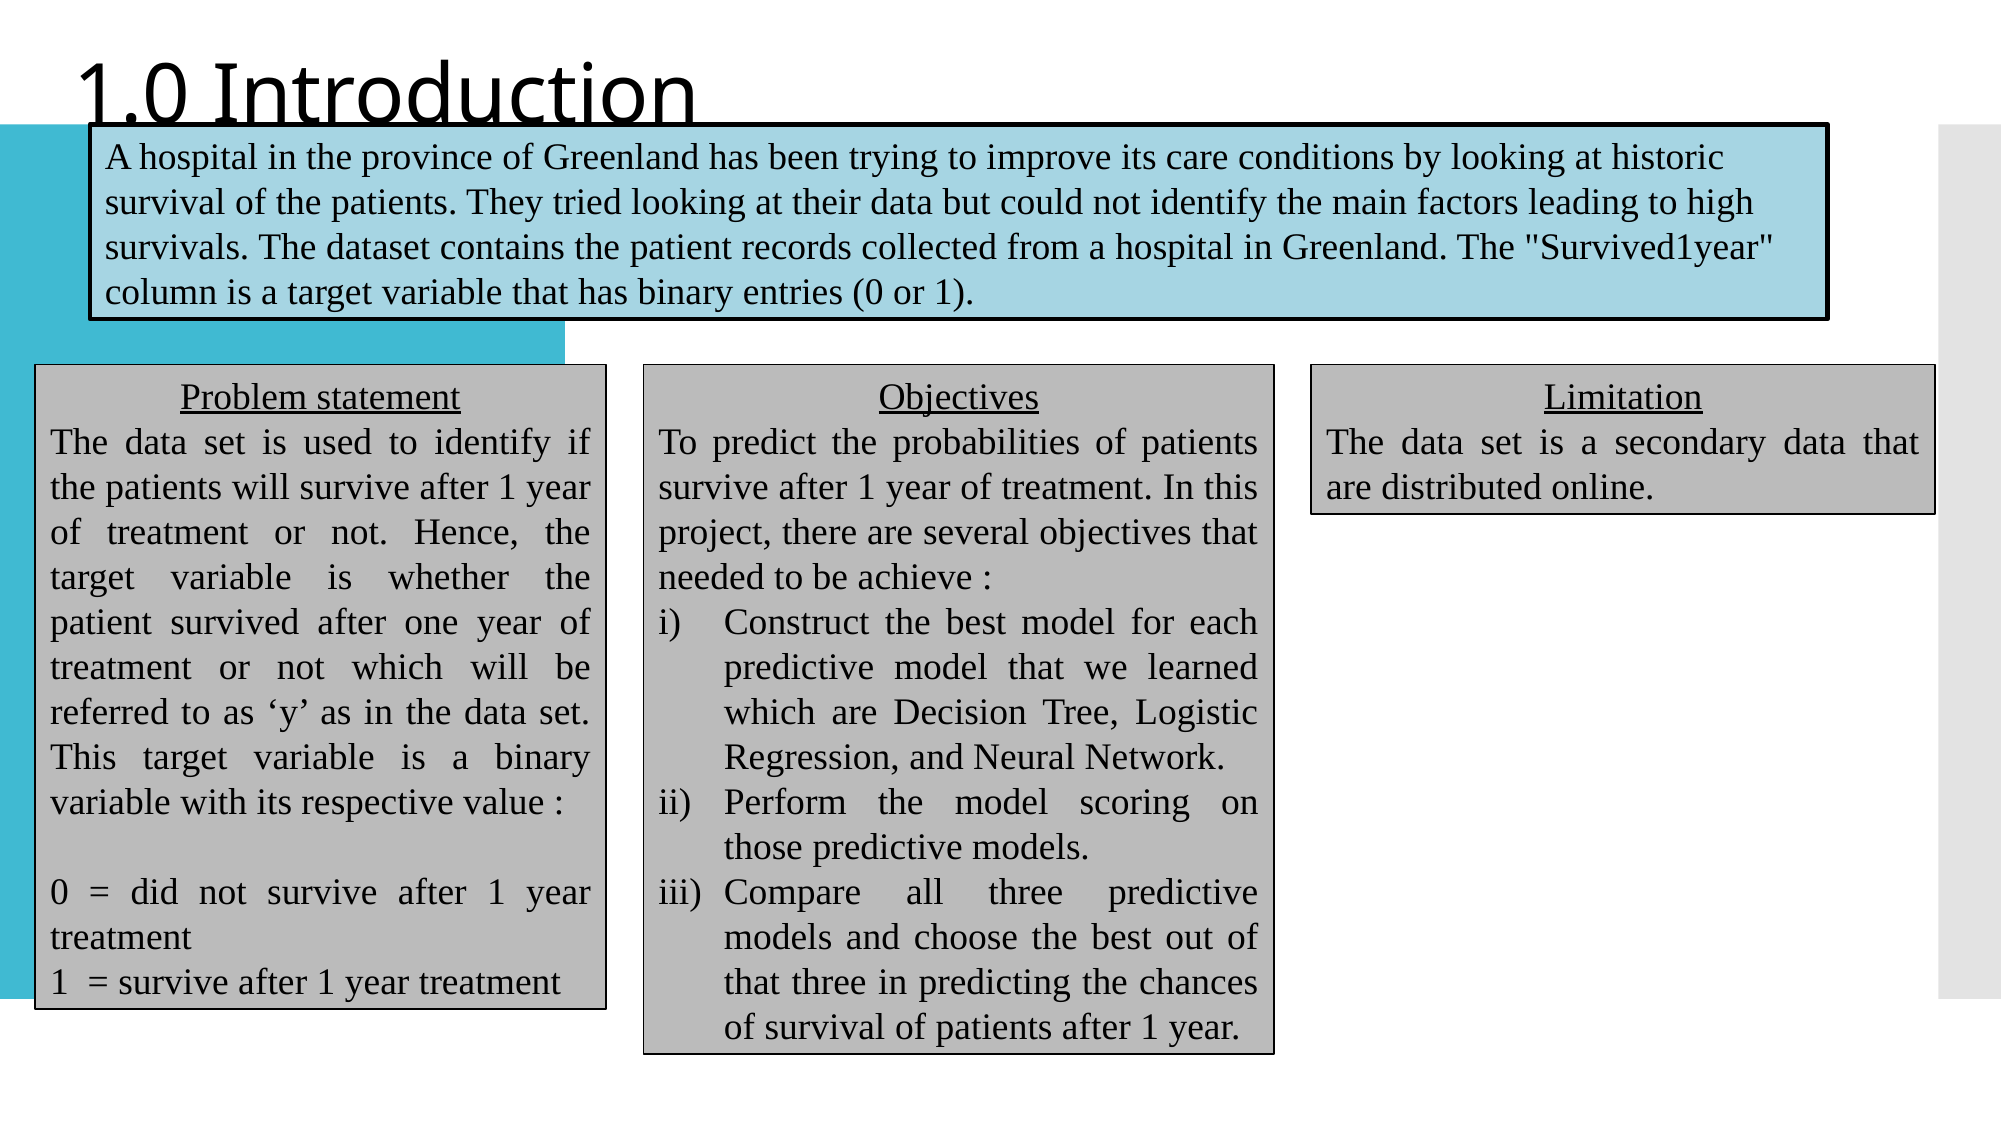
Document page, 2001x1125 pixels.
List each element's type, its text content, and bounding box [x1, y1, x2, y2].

text_box A hospital in the province of Greenland has been trying to improve its care conditions by looking at historic survival of the patients. They tried looking at their data but could not identify the main factors leading to high survivals. The dataset contains the patient records collected from a hospital in Greenland. The "Survived1year" column is a target variable that has binary entries (0 or 1). [89, 124, 1828, 320]
text_box Objectives To predict the probabilities of patients survive after 1 year of treatment. In this project, there are several objectives that needed to be achieve : Construct the best model for each predictive model that we learned which are Decision Tree, Logistic Regression, and Neural Network. Perform the model scoring on those predictive models. Compare all three predictive models and choose the best out of that three in predicting the chances of survival of patients after 1 year. [643, 364, 1275, 1055]
text_box Problem statement The data set is used to identify if the patients will survive after 1 year of treatment or not. Hence, the target variable is whether the patient survived after one year of treatment or not which will be referred to as ‘y’ as in the data set. This target variable is a binary variable with its respective value : 0 = did not survive after 1 year treatment 1 = survive after 1 year treatment [34, 364, 607, 1010]
text_box Limitation The data set is a secondary data that are distributed online. [1310, 364, 1936, 515]
text_box 1.0 Introduction [58, 32, 1120, 148]
